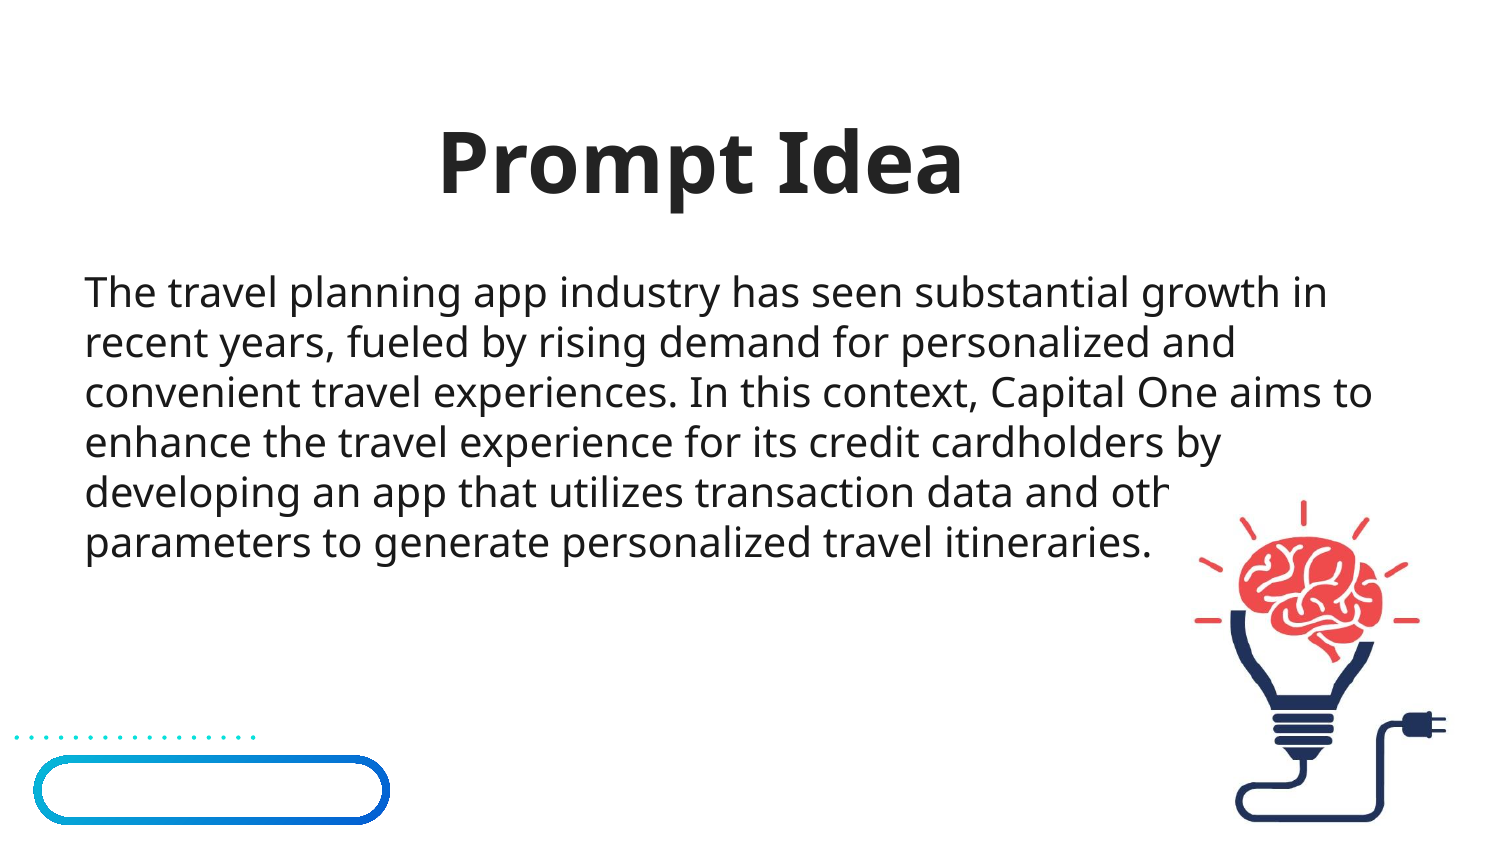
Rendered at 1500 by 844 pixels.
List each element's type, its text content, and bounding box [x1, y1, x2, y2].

picture [1169, 480, 1477, 826]
subtitle The travel planning app industry has seen substantial growth in recent years, fueled by rising demand for personalized and convenient travel experiences. In this context, Capital One aims to enhance the travel experience for its credit cardholders by developing an app that utilizes transaction data and other parameters to generate personalized travel itineraries. [69, 251, 1398, 719]
title Prompt Idea [69, 93, 1335, 231]
